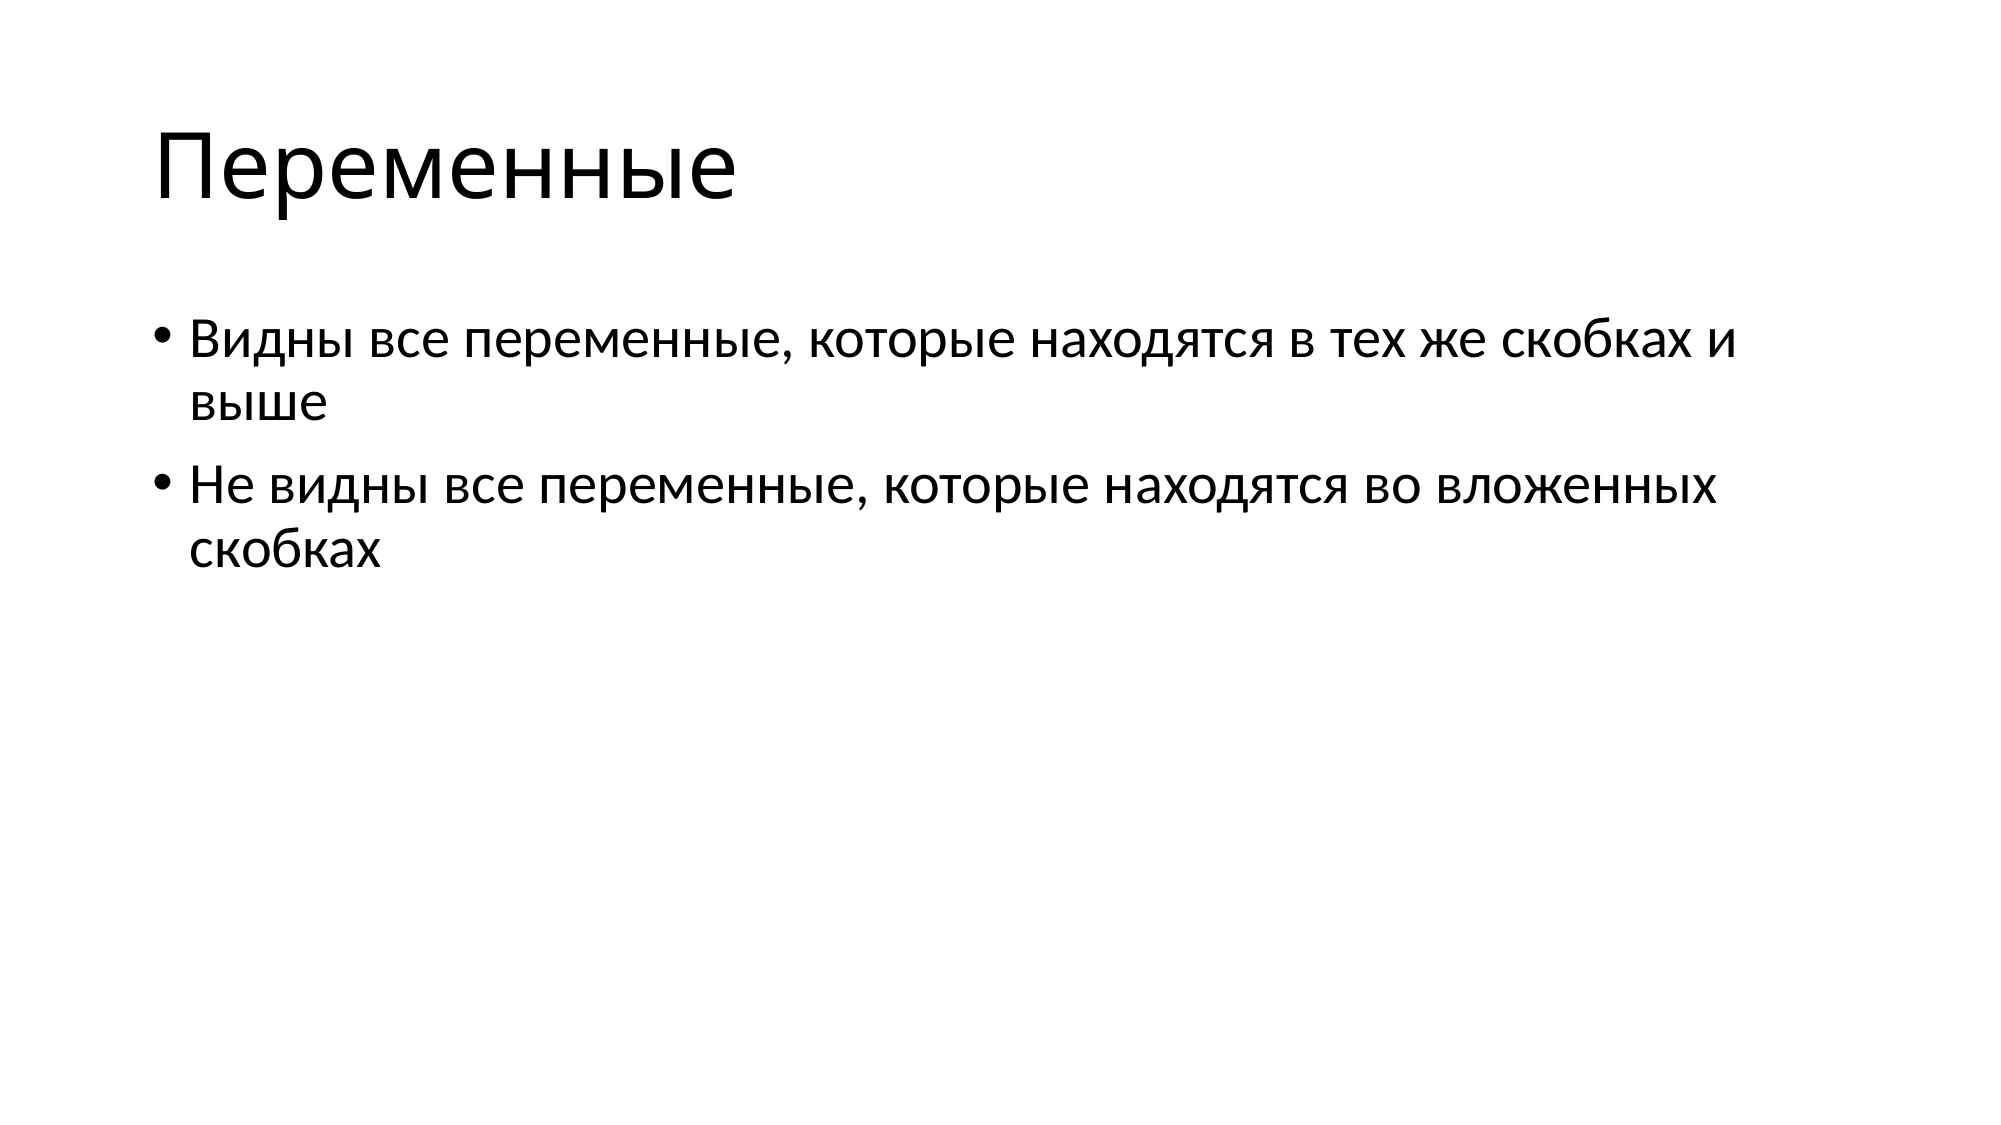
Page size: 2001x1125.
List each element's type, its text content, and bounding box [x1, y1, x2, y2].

title Переменные [137, 59, 1863, 278]
list Видны все переменные, которые находятся в тех же скобках и выше Не видны все переменные, которые находятся во вложенных скобках [137, 299, 1863, 1014]
